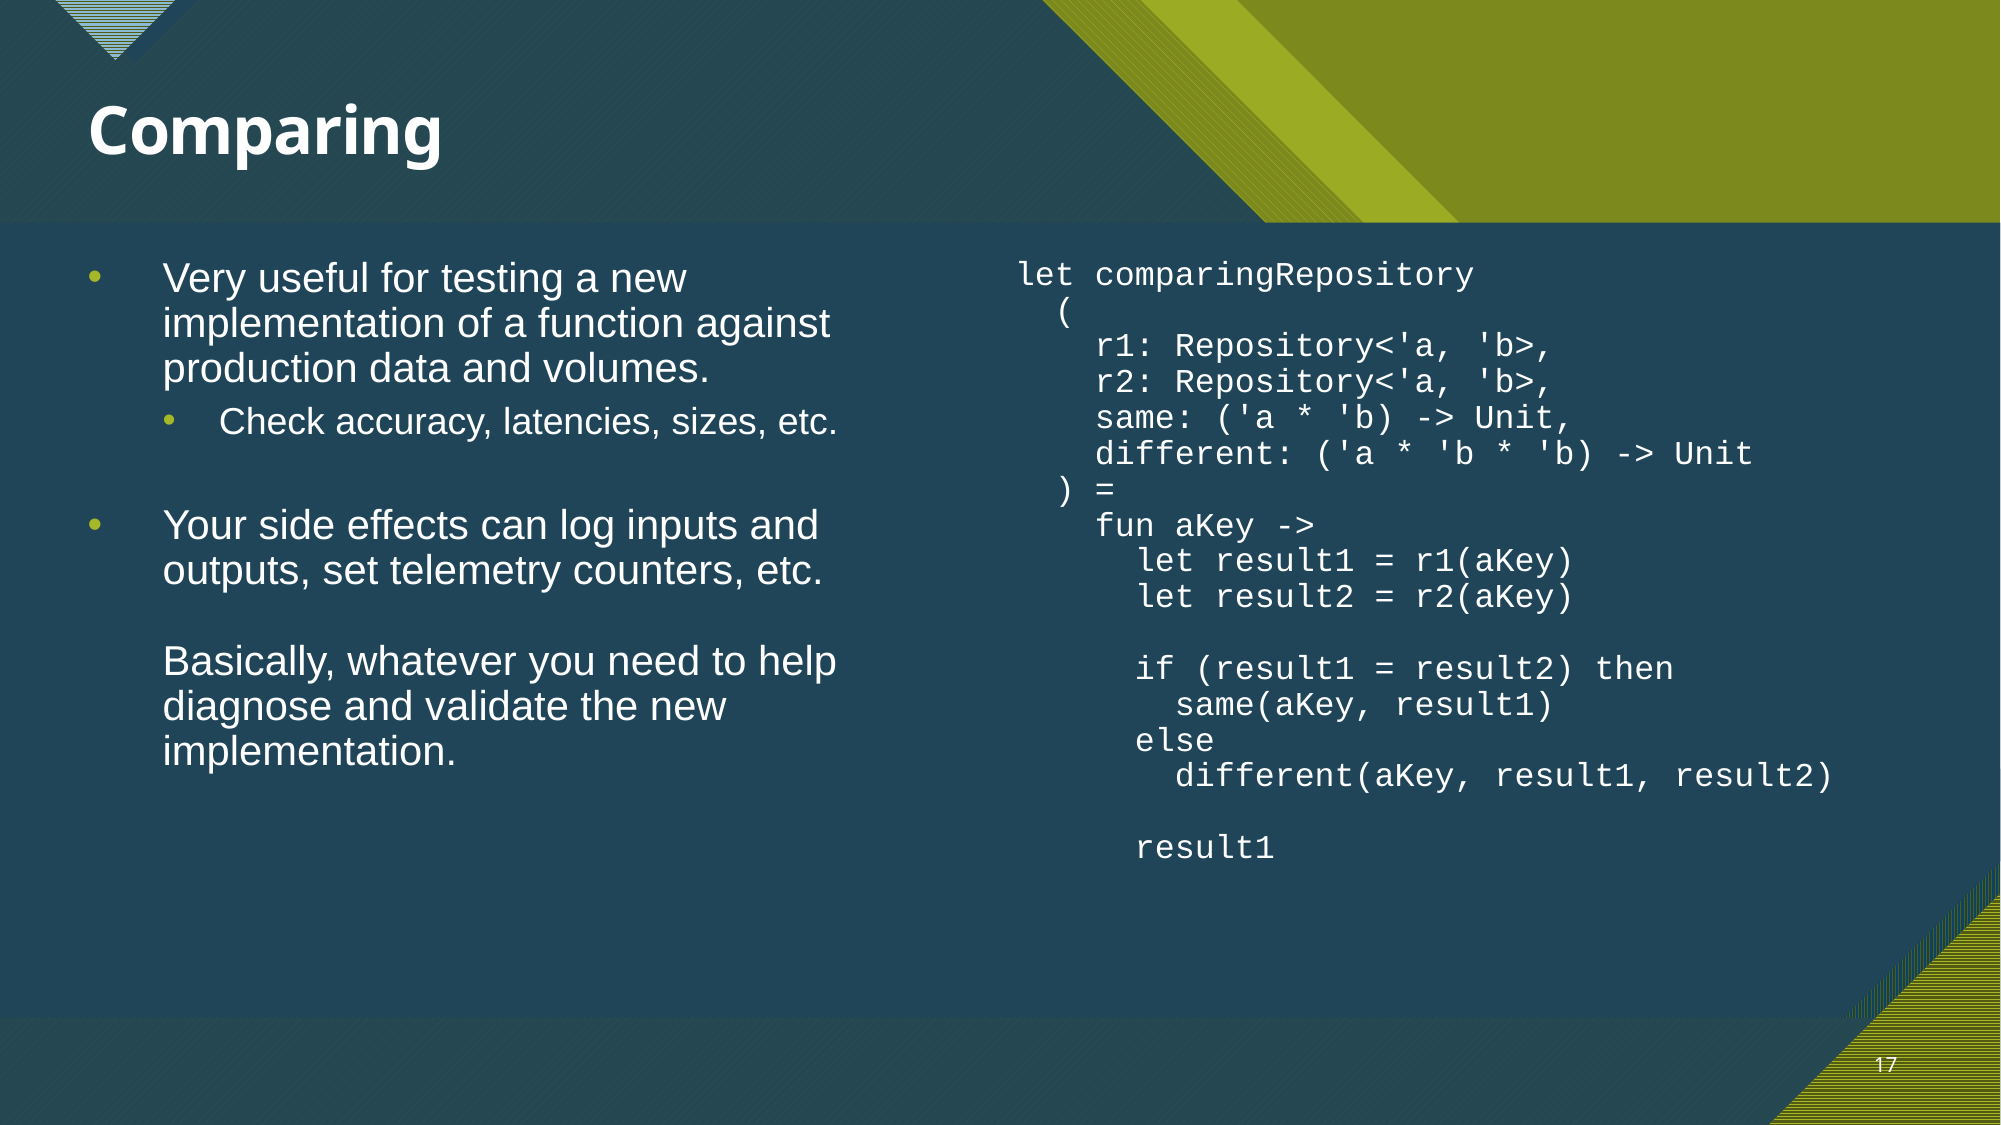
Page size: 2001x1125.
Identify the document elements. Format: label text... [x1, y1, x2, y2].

slide_number 17 [1845, 1035, 1913, 1096]
title Comparing [72, 89, 1913, 177]
list let comparingRepository ( r1: Repository<'a, 'b>, r2: Repository<'a, 'b>, same: ('a * 'b) -> Unit, different: ('a * 'b * 'b) -> Unit ) = fun aKey -> let result1 = r1(aKey) let result2 = r2(aKey) if (result1 = result2) then same(aKey, result1) else different(aKey, result1, result2) result1 [999, 248, 1913, 1014]
list Very useful for testing a new implementation of a function against production data and volumes. Check accuracy, latencies, sizes, etc. Your side effects can log inputs and outputs, set telemetry counters, etc. Basically, whatever you need to help diagnose and validate the new implementation. [72, 248, 924, 1014]
